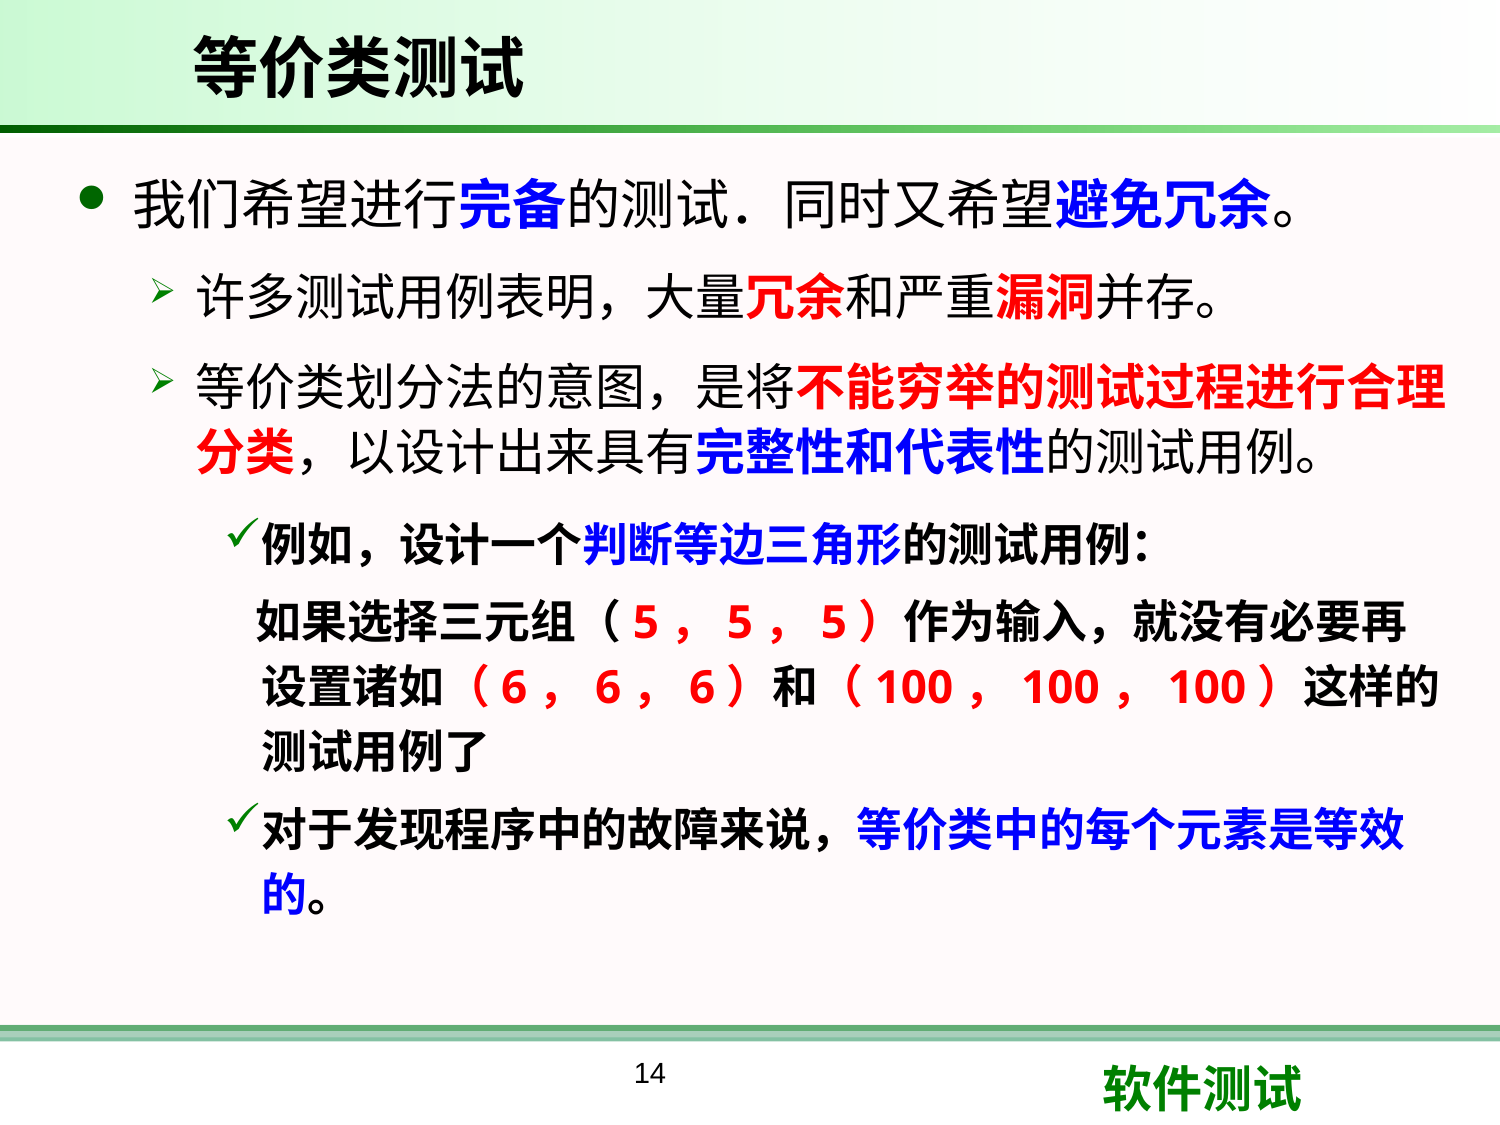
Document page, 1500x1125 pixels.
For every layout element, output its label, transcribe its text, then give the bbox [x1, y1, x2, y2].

title 等价类测试 [176, 12, 1223, 119]
footer 14 [412, 1046, 888, 1125]
list 我们希望进行完备的测试．同时又希望避免冗余。 许多测试用例表明，大量冗余和严重漏洞并存。 等价类划分法的意图，是将不能穷举的测试过程进行合理分类，以设计出来具有完整性和代表性的测试用例。 例如，设计一个判断等边三角形的测试用例： 如果选择三元组（5，5，5）作为输入，就没有必要再设置诸如（6，6，6）和（100，100，100）这样的测试用例了 对于发现程序中的故障来说，等价类中的每个元素是等效的。 [58, 162, 1463, 1001]
